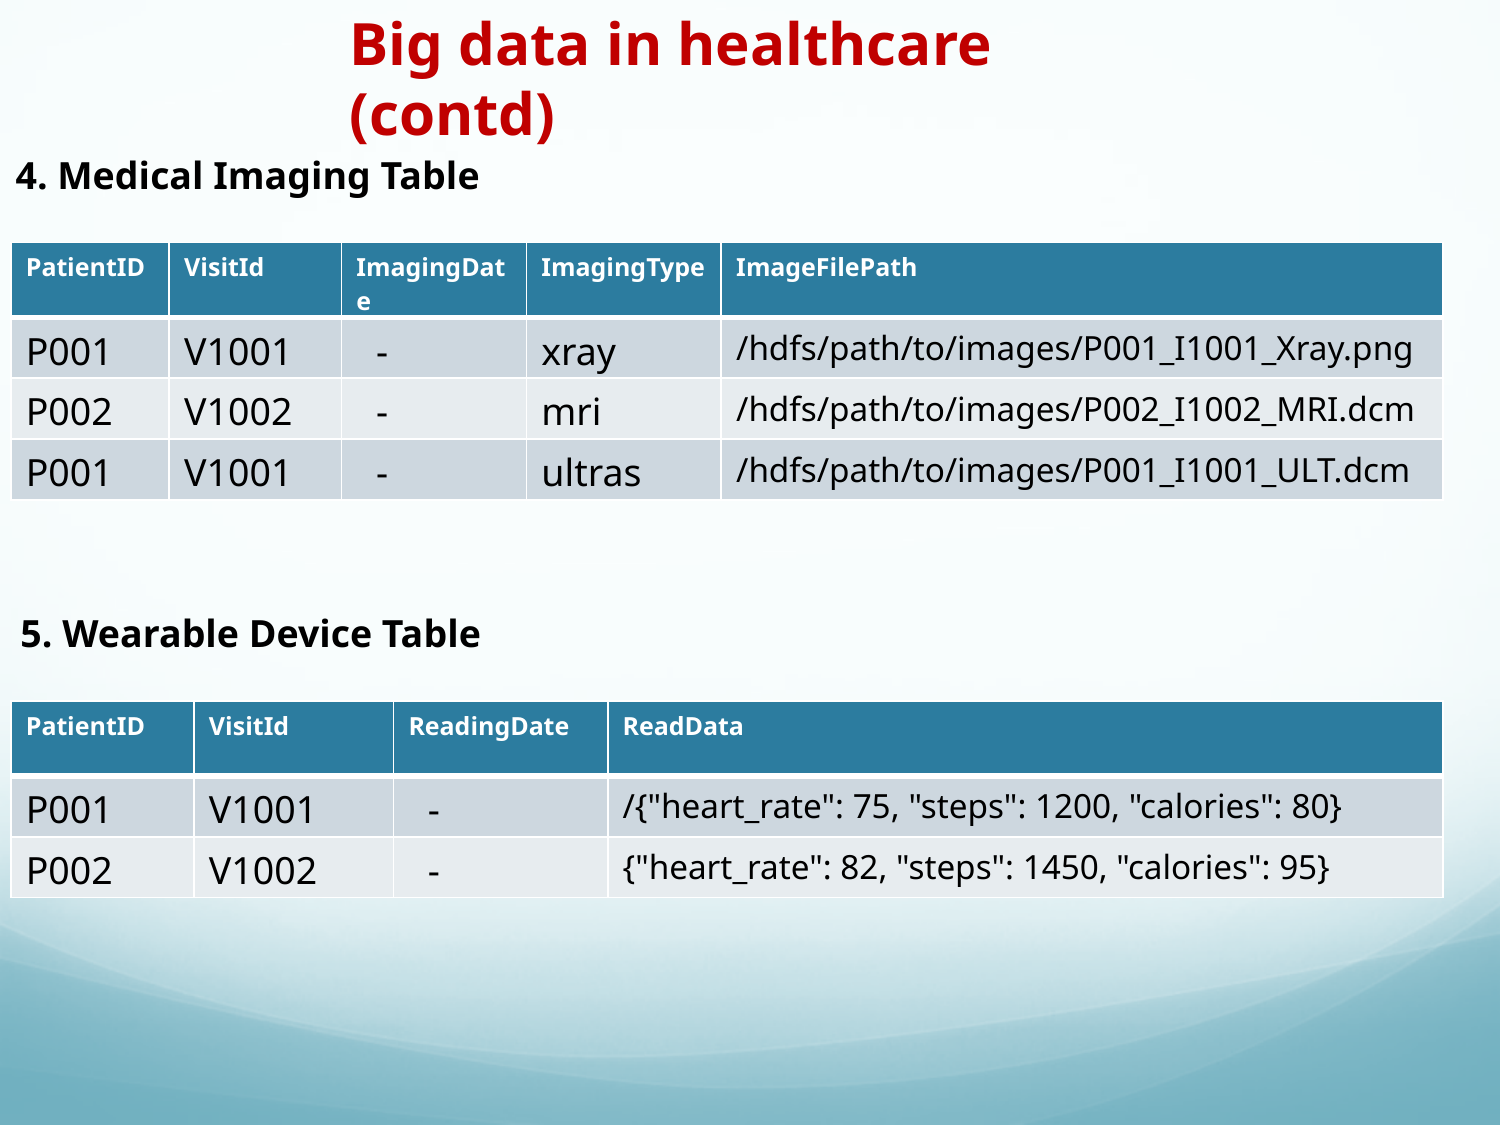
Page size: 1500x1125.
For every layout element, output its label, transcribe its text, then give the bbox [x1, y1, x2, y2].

text_box 4. Medical Imaging Table [0, 144, 505, 205]
table_cell {"heart_rate": 82, "steps": 1450, "calories": 95} [609, 838, 1442, 897]
table_cell V1002 [170, 379, 341, 438]
table_cell /hdfs/path/to/images/P001_I1001_ULT.dcm [722, 440, 1442, 499]
table_cell P002 [12, 838, 193, 897]
table_cell xray [527, 320, 720, 377]
table_cell P001 [12, 440, 168, 499]
table_cell P001 [12, 779, 193, 836]
table_cell /{"heart_rate": 75, "steps": 1200, "calories": 80} [609, 779, 1442, 836]
table_cell /hdfs/path/to/images/P002_I1002_MRI.dcm [722, 379, 1442, 438]
table_cell - [394, 838, 607, 897]
table_header ReadData [609, 702, 1442, 773]
table_cell P002 [12, 379, 168, 438]
table_header PatientID [12, 243, 168, 315]
table_cell mri [527, 379, 720, 438]
table_cell V1001 [170, 440, 341, 499]
table_cell - [342, 379, 526, 438]
table_header ImagingDate [342, 243, 526, 315]
table_cell P001 [12, 320, 168, 377]
text_box Big data in healthcare (contd) [335, 0, 1215, 155]
table_cell - [342, 320, 526, 377]
table_header ReadingDate [394, 702, 607, 773]
text_box 5. Wearable Device Table [5, 603, 506, 663]
table_header ImageFilePath [722, 243, 1442, 315]
table_header VisitId [195, 702, 393, 773]
table_cell V1001 [195, 779, 393, 836]
table_header PatientID [12, 702, 193, 773]
table_cell V1002 [195, 838, 393, 897]
table_cell ultras [527, 440, 720, 499]
table_cell - [394, 779, 607, 836]
table_cell V1001 [170, 320, 341, 377]
table_header VisitId [170, 243, 341, 315]
table_header ImagingType [527, 243, 720, 315]
table_cell /hdfs/path/to/images/P001_I1001_Xray.png [722, 320, 1442, 377]
table_cell - [342, 440, 526, 499]
